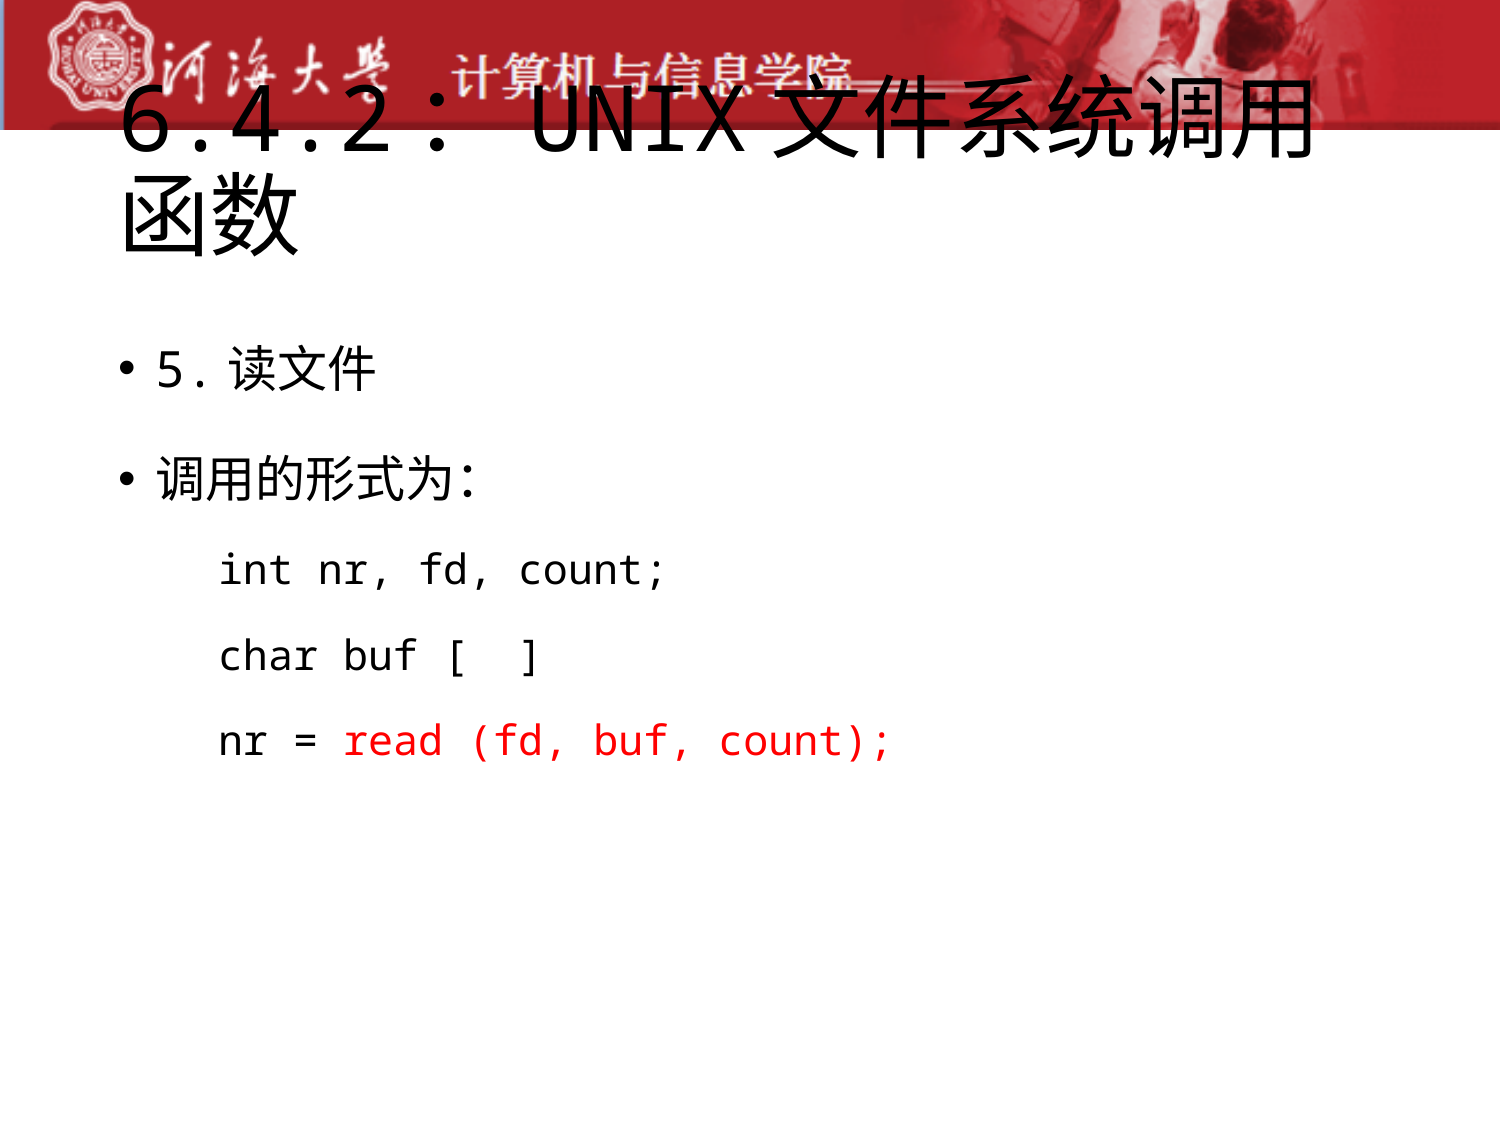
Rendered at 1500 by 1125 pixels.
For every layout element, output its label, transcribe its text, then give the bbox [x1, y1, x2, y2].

title 6.4.2：UNIX文件系统调用函数 [103, 59, 1397, 278]
list 5.读文件 调用的形式为： int nr, fd, count; char buf [ ] nr = read (fd, buf, count); [103, 299, 1397, 1014]
picture [0, 0, 1500, 130]
